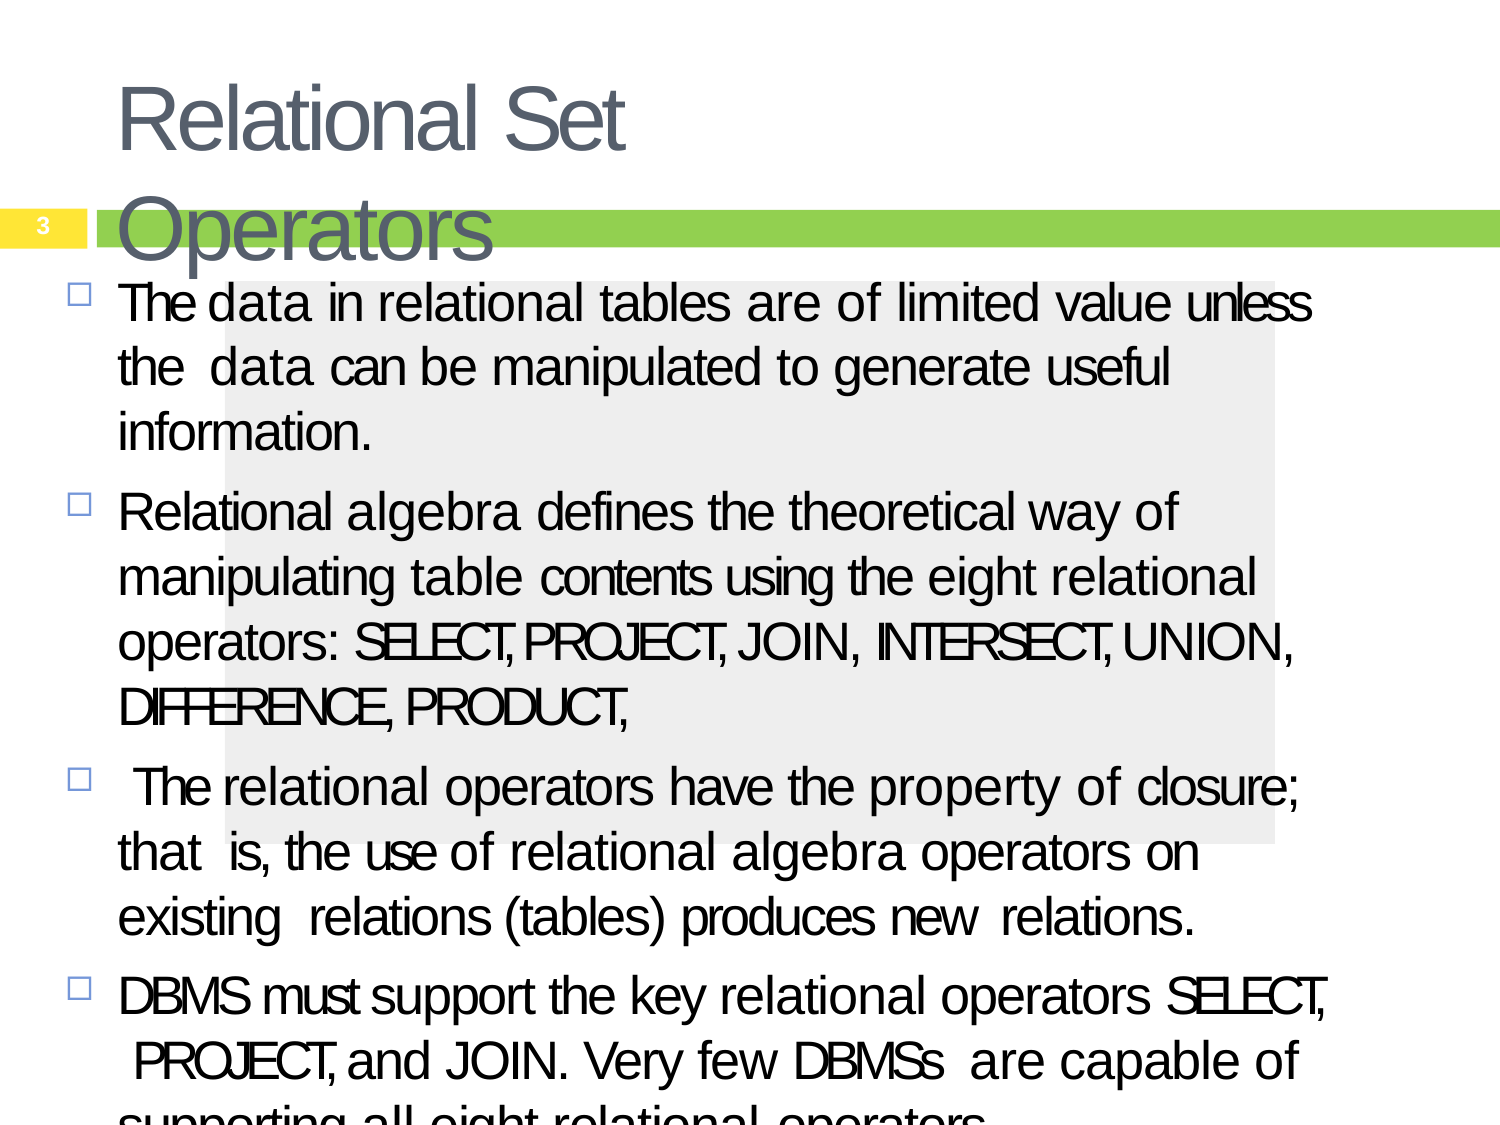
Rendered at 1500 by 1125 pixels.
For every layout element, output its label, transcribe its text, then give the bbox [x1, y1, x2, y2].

text_box 3 [34, 207, 53, 240]
text_box [0, 208, 88, 249]
text_box [1025, 209, 1500, 248]
title Relational Set Operators [113, 56, 1025, 264]
text_box [96, 209, 113, 248]
text_box The data in relational tables are of limited value unless the data can be manipulated to generate useful information. Relational algebra defines the theoretical way of manipulating table contents using the eight relational operators: SELECT, PROJECT, JOIN, INTERSECT, UNION, DIFFERENCE, PRODUCT, The relational operators have the property of closure; that is, the use of relational algebra operators on existing relations (tables) produces new relations. DBMS must support the key relational operators SELECT, PROJECT, and JOIN. Very few DBMSs are capable of supporting all eight relational operators. [62, 264, 1389, 1125]
